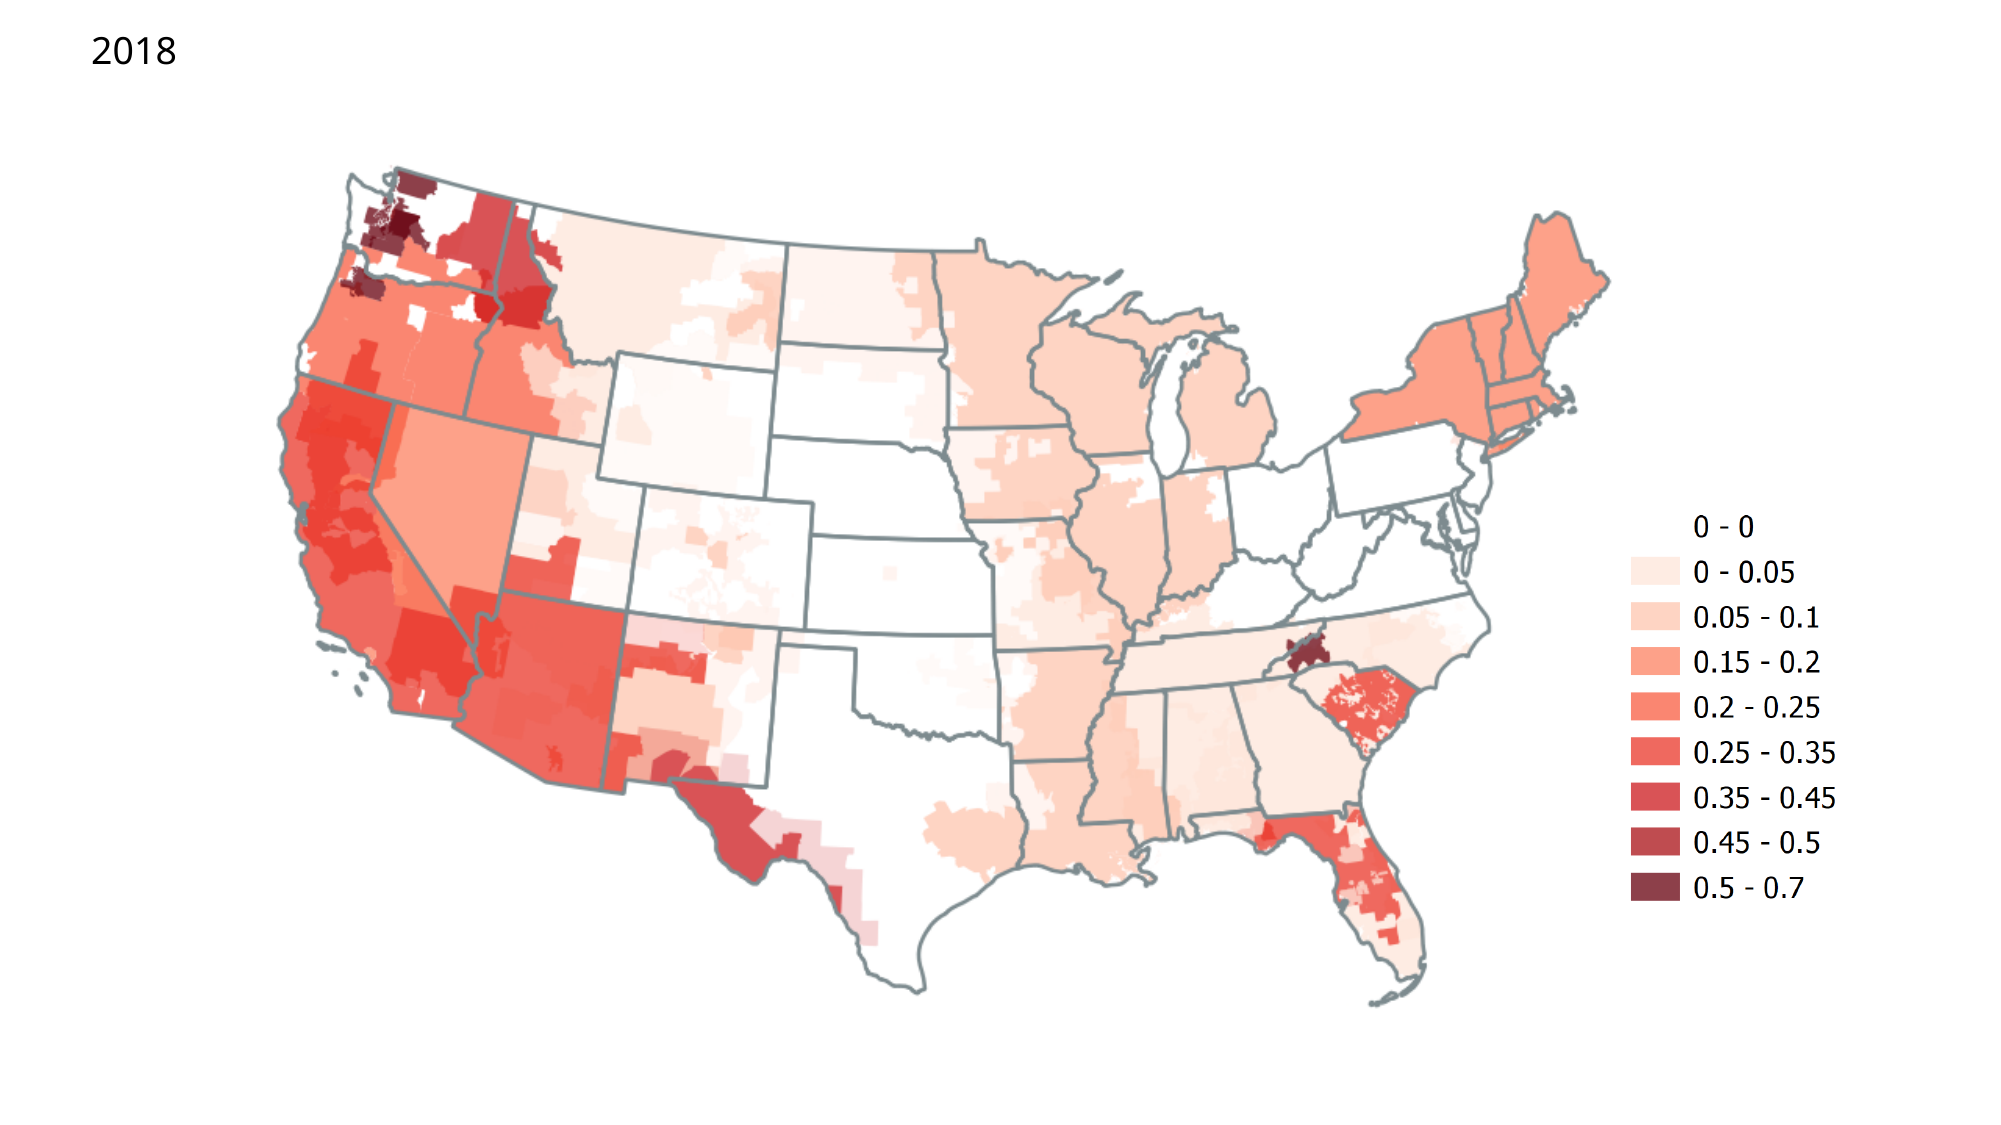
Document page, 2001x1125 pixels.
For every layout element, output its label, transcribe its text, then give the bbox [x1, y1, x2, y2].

text_box 2018 [76, 19, 1661, 80]
picture [274, 155, 1850, 1015]
